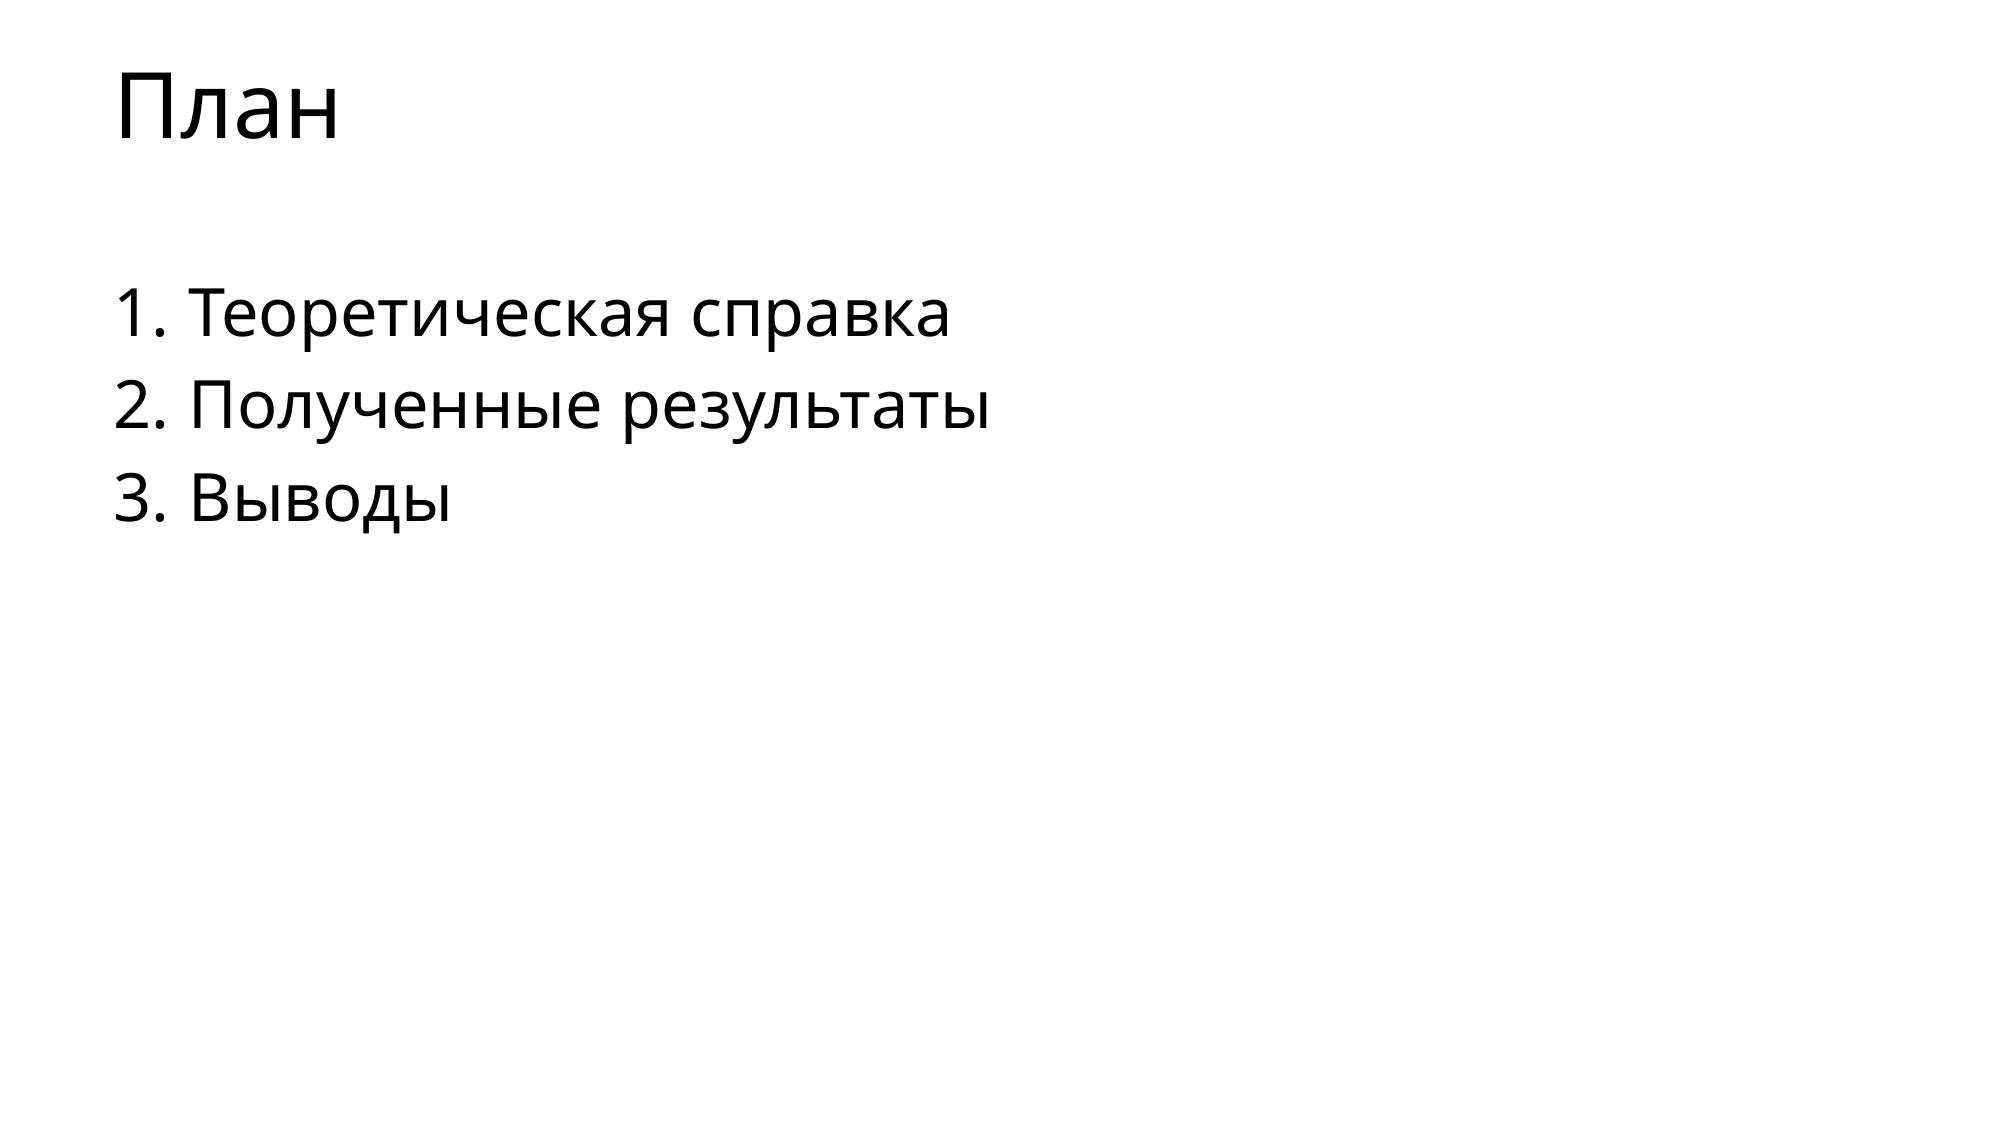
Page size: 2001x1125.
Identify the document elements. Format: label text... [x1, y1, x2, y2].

text_box План [98, 37, 437, 166]
text_box Теоретическая справка Полученные результаты Выводы [98, 271, 1599, 732]
